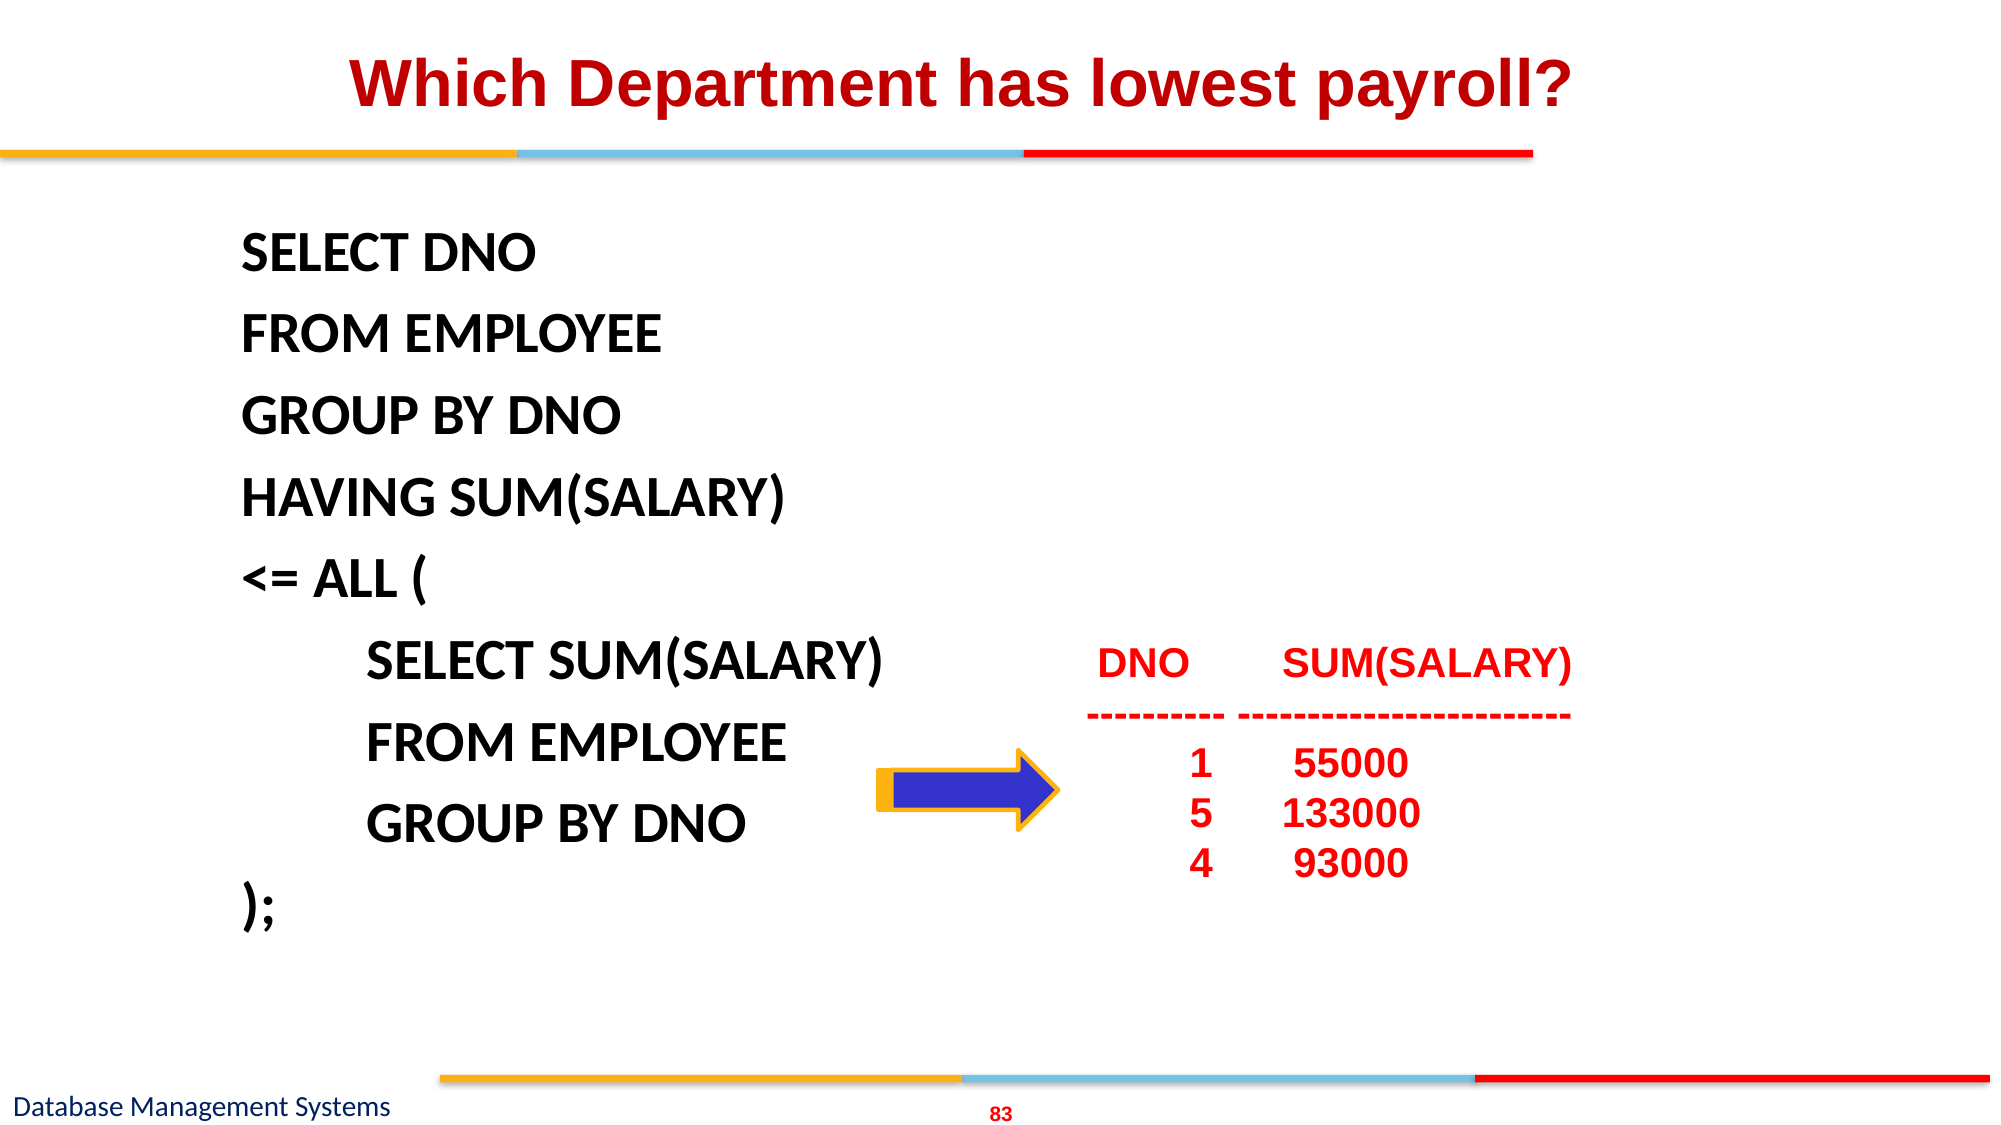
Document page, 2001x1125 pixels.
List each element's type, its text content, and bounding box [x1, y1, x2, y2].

list SELECT DNO FROM EMPLOYEE GROUP BY DNO HAVING SUM(SALARY) <= ALL ( SELECT SUM(SALARY) FROM EMPLOYEE GROUP BY DNO ); [213, 205, 1861, 948]
title Which Department has lowest payroll? [99, 32, 1825, 191]
text_box DNO SUM(SALARY) ---------- ------------------------ 1 55000 5 133000 4 93000 [1071, 628, 1758, 894]
text_box [891, 750, 1059, 830]
text_box [883, 769, 889, 810]
text_box [878, 769, 882, 810]
